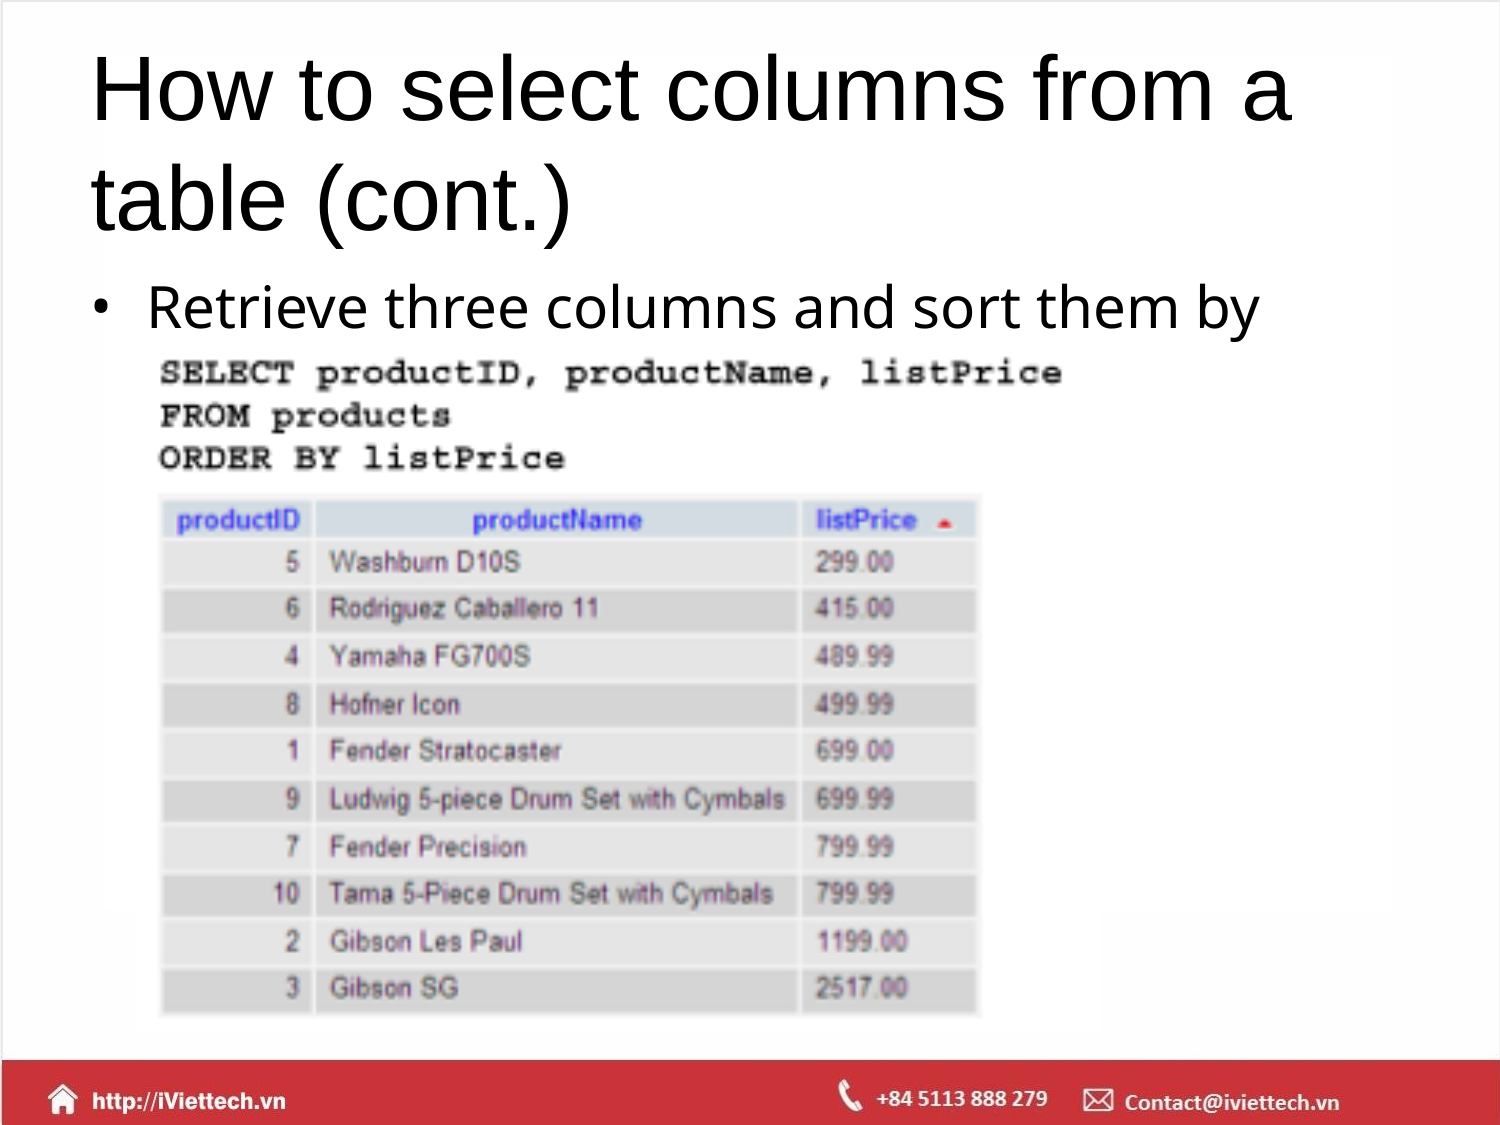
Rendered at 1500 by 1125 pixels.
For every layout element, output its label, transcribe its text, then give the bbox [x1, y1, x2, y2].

picture [0, 0, 1500, 1125]
list Retrieve three columns and sort them by price [75, 262, 1425, 1005]
title How to select columns from a table (cont.) [75, 45, 1425, 233]
